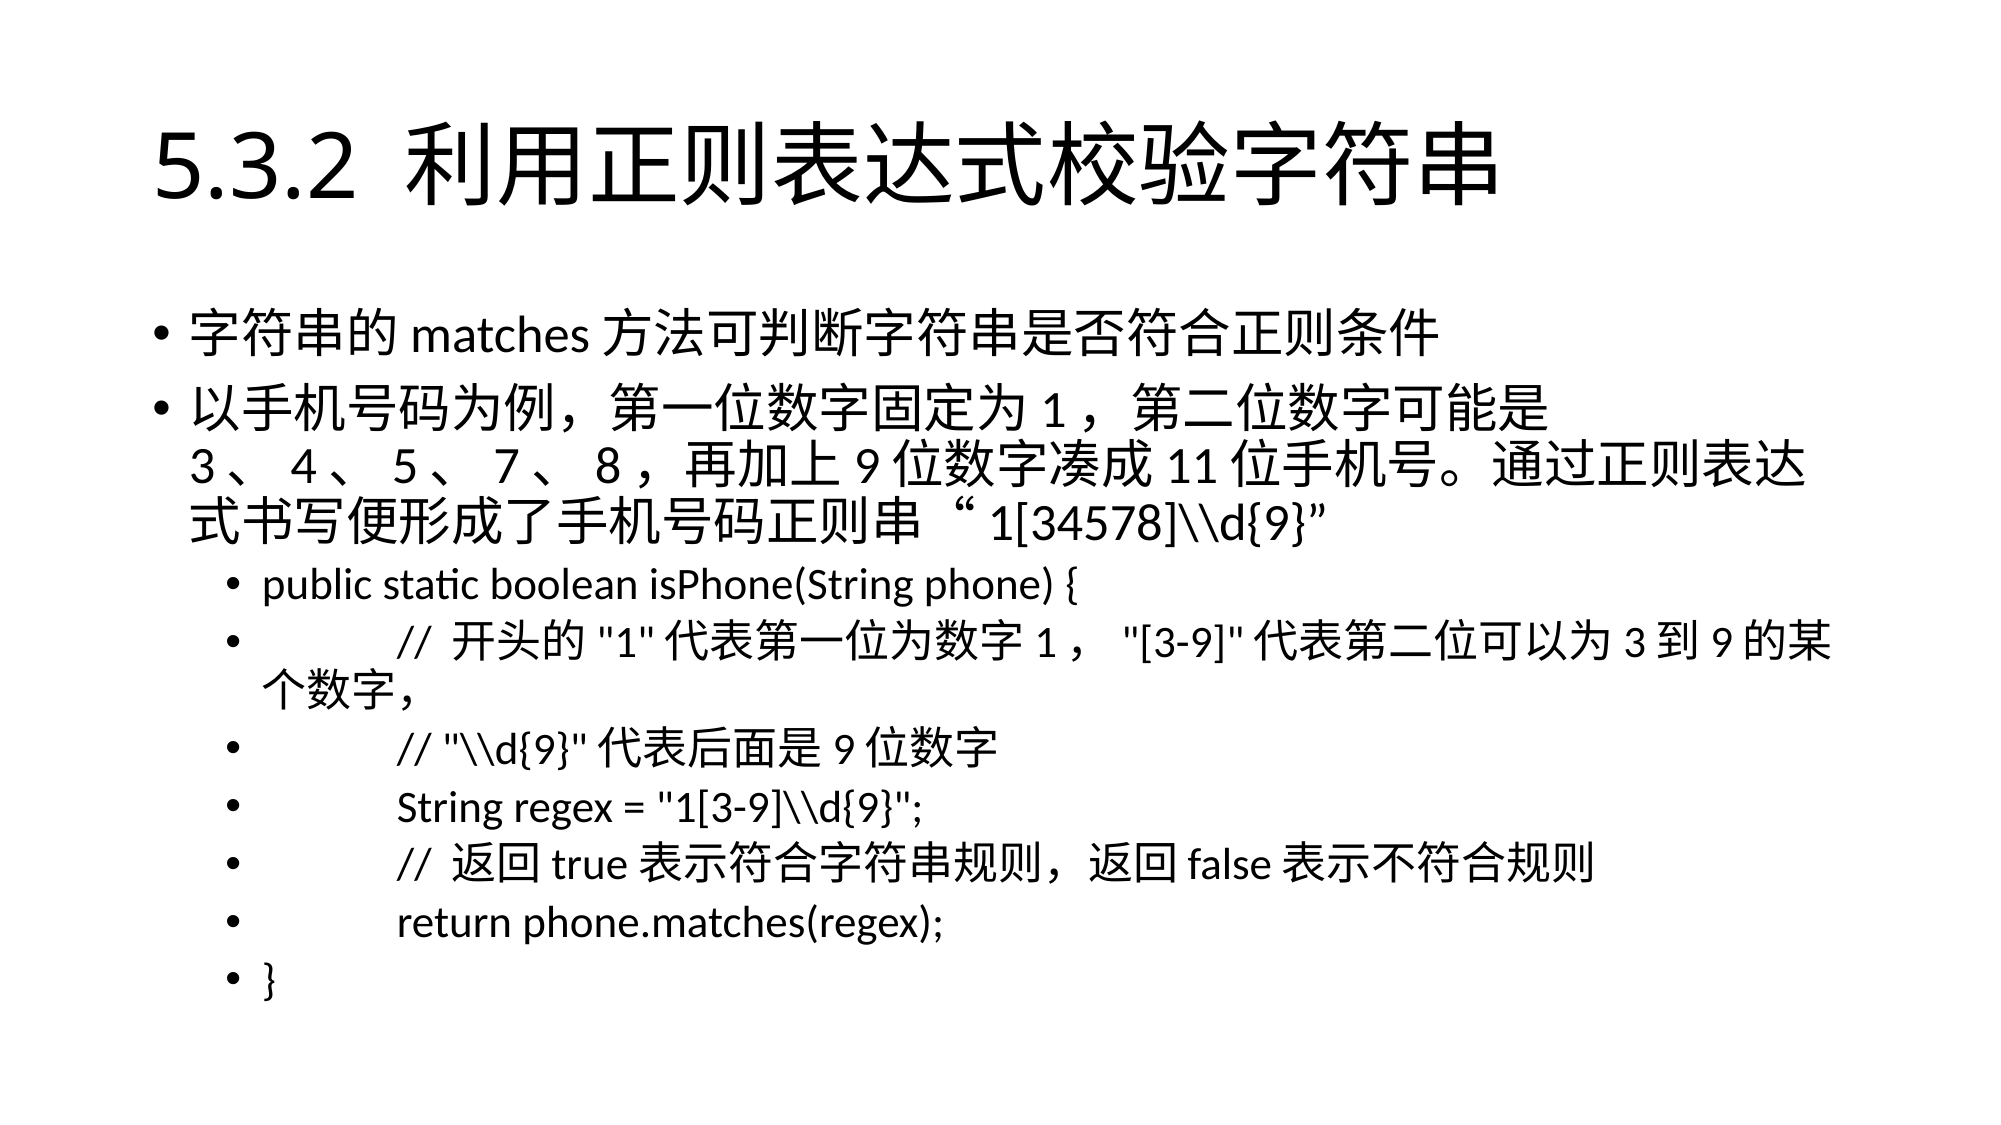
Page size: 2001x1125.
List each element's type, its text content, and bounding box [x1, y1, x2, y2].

title 5.3.2 利用正则表达式校验字符串 [137, 59, 1863, 278]
list 字符串的matches方法可判断字符串是否符合正则条件 以手机号码为例，第一位数字固定为1，第二位数字可能是3、4、5、7、8，再加上9位数字凑成11位手机号。通过正则表达式书写便形成了手机号码正则串“1[34578]\\d{9}” public static boolean isPhone(String phone) { // 开头的"1"代表第一位为数字1，"[3-9]"代表第二位可以为3到9的某个数字， // "\\d{9}"代表后面是9位数字 String regex = "1[3-9]\\d{9}"; // 返回true表示符合字符串规则，返回false表示不符合规则 return phone.matches(regex); } [137, 299, 1863, 1014]
